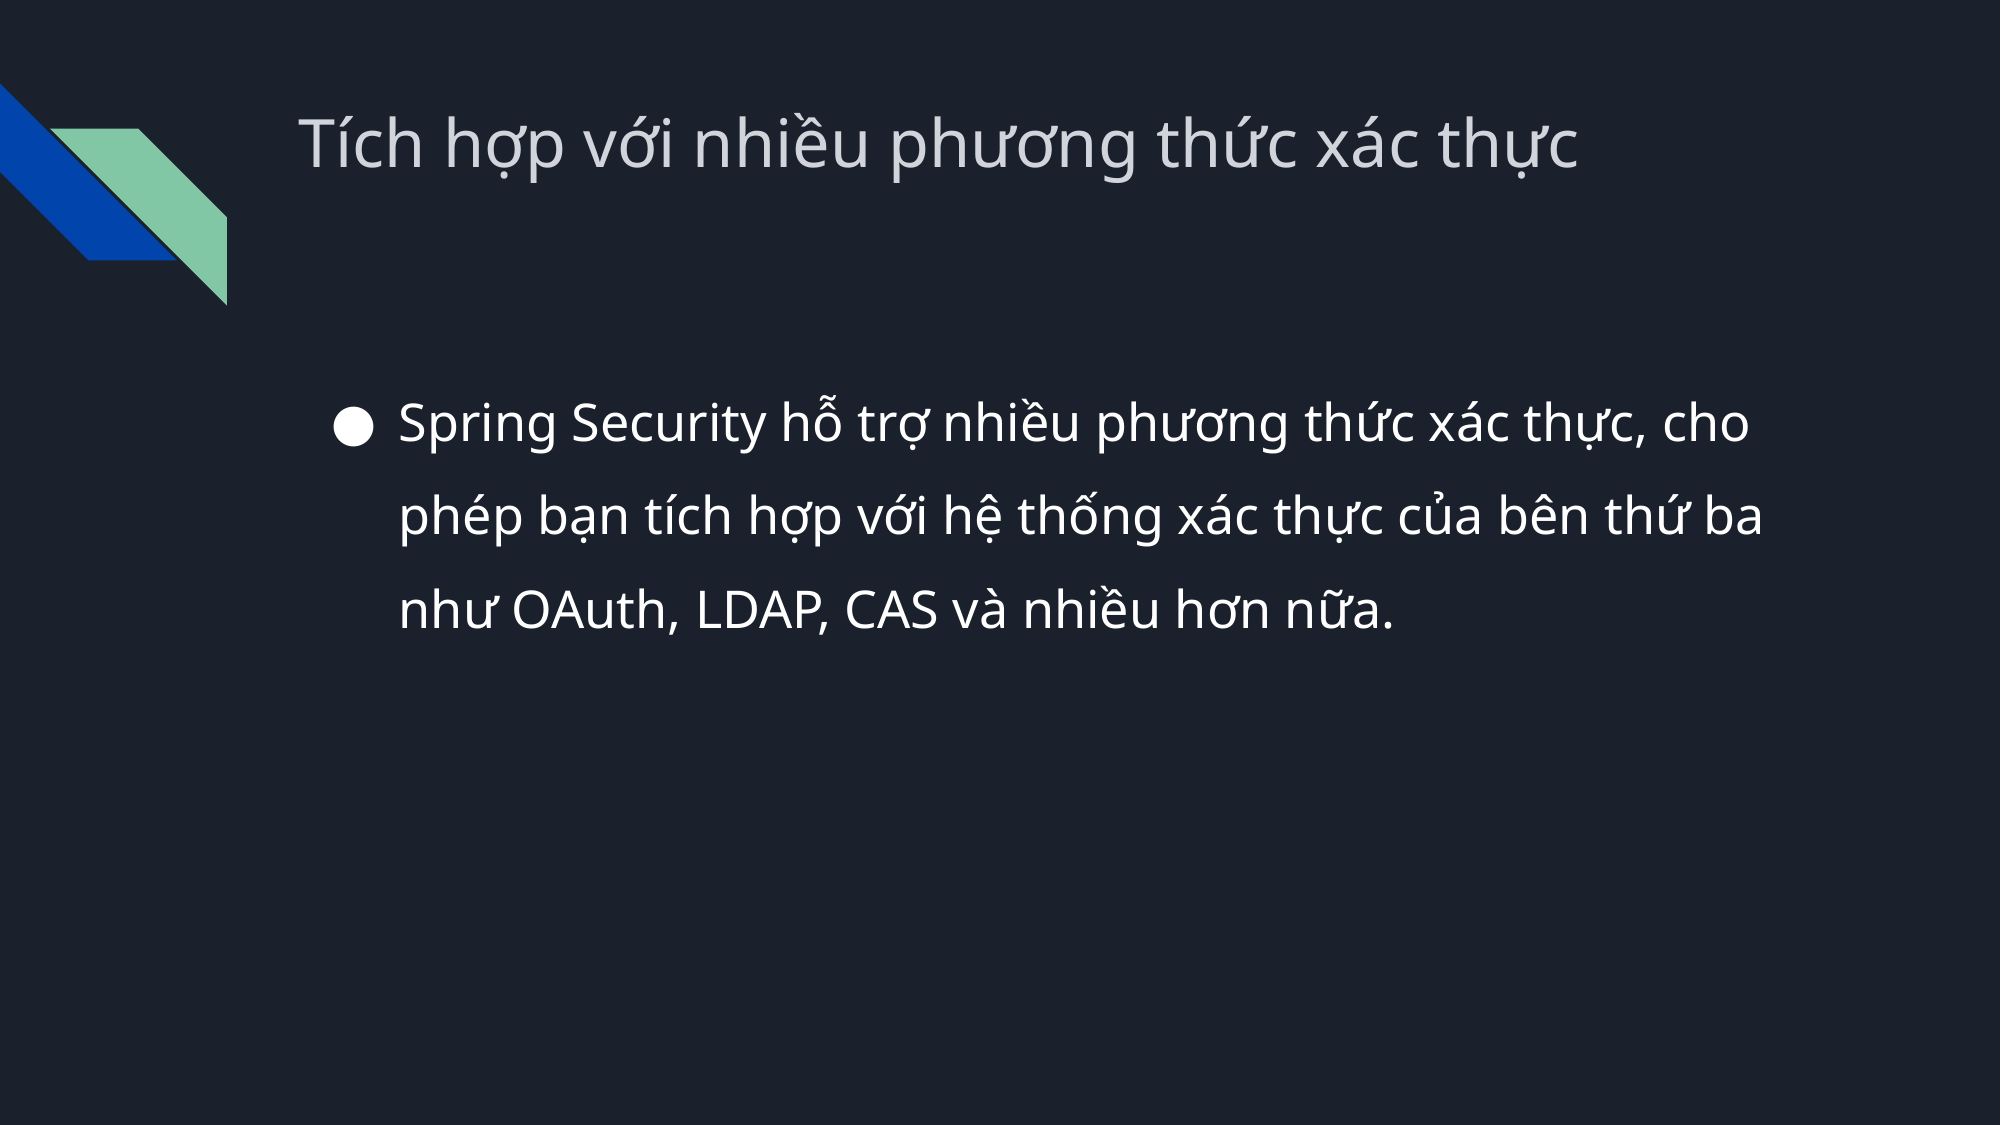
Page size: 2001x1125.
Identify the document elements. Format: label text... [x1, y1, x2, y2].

title Tích hợp với nhiều phương thức xác thực [283, 86, 1824, 287]
list Spring Security hỗ trợ nhiều phương thức xác thực, cho phép bạn tích hợp với hệ thống xác thực của bên thứ ba như OAuth, LDAP, CAS và nhiều hơn nữa. [283, 342, 1824, 980]
